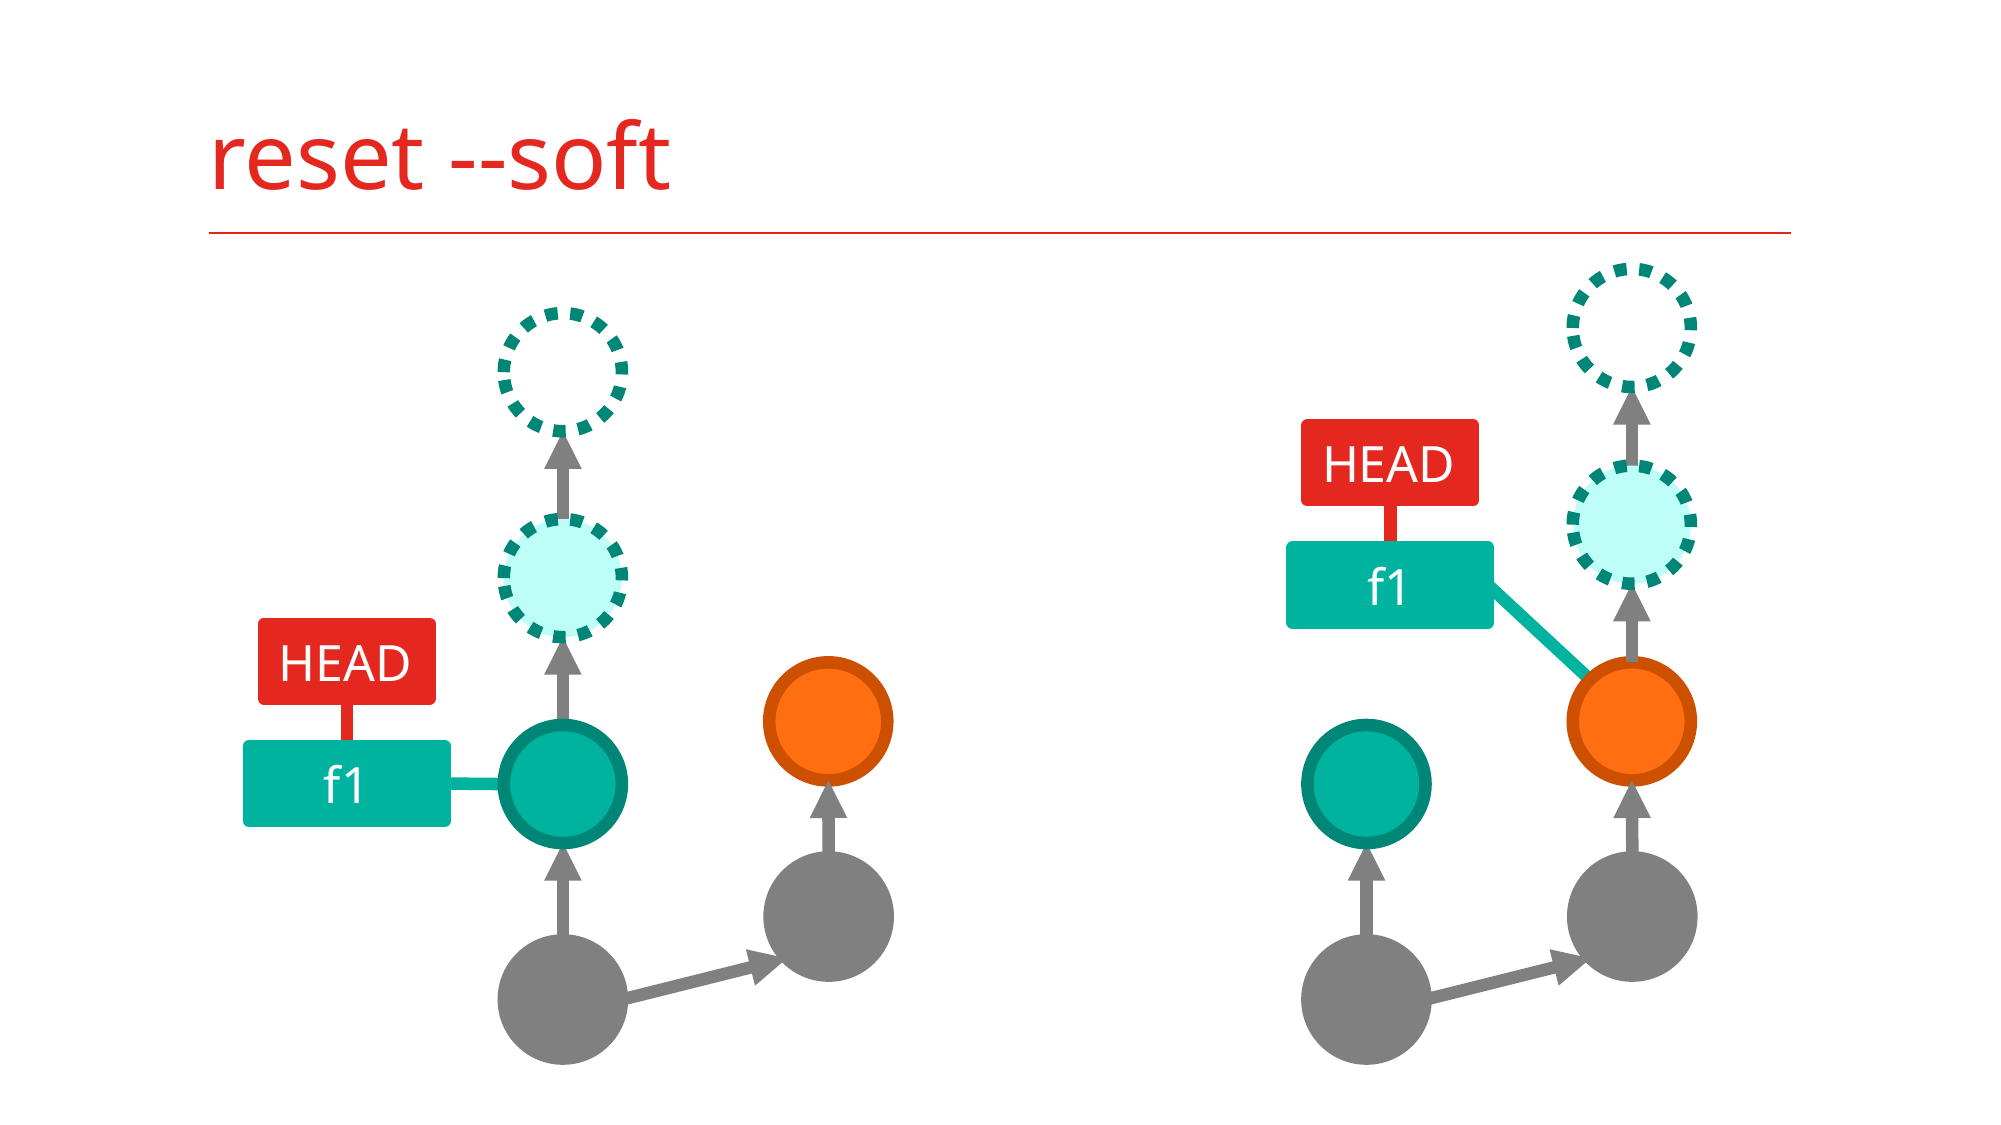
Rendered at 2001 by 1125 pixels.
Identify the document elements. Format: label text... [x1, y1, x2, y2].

text_box [1573, 857, 1692, 976]
text_box [1572, 268, 1691, 387]
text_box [248, 312, 888, 1059]
text_box [1307, 724, 1426, 844]
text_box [1425, 958, 1591, 1000]
text_box [1572, 662, 1691, 781]
text_box [1307, 940, 1426, 1059]
text_box [1572, 465, 1691, 584]
text_box f1 [1292, 547, 1489, 623]
text_box HEAD [1307, 425, 1474, 501]
title reset --soft [208, 54, 1792, 232]
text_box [1487, 585, 1591, 680]
